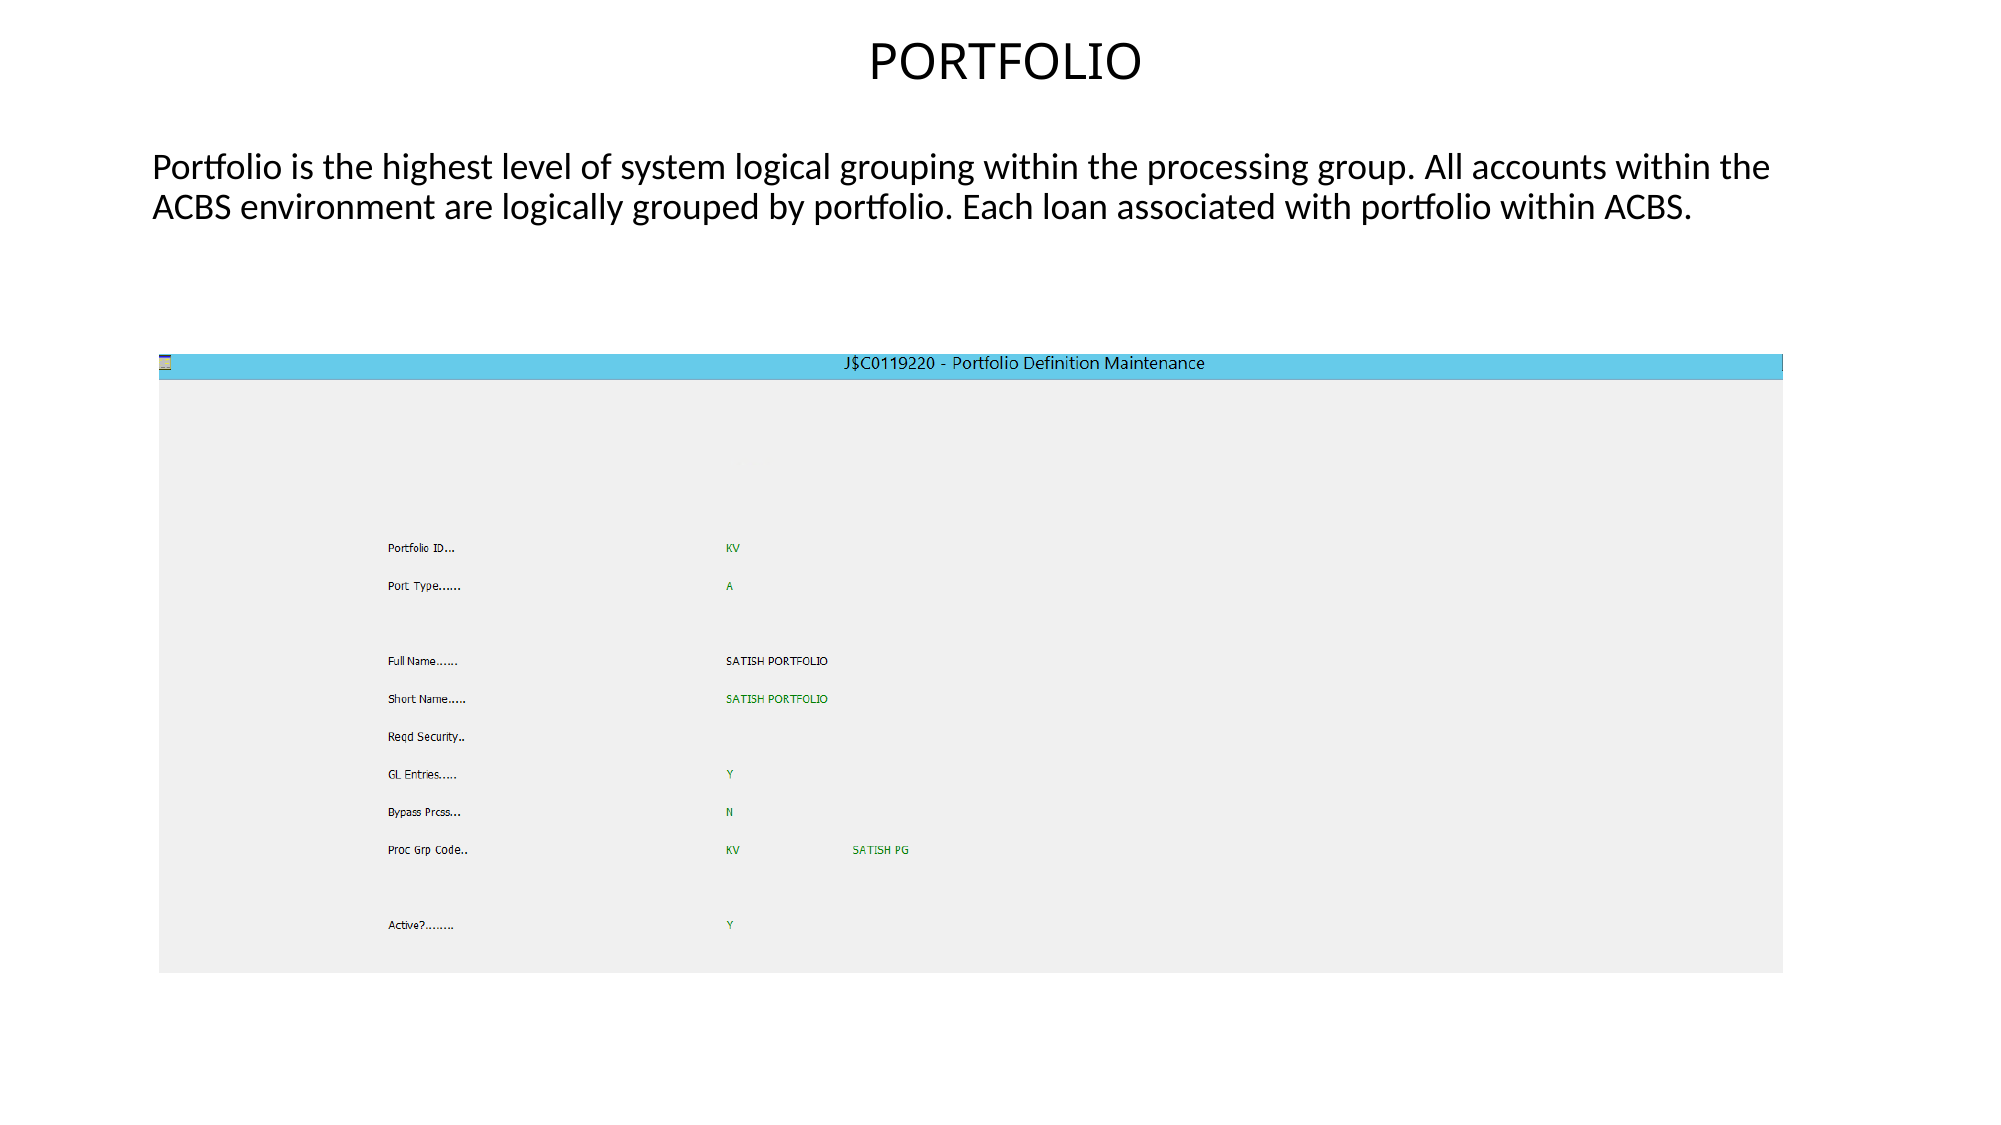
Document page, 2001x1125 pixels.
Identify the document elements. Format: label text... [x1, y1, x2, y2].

list Portfolio is the highest level of system logical grouping within the processing group. All accounts within the ACBS environment are logically grouped by portfolio. Each loan associated with portfolio within ACBS. [137, 139, 1863, 1080]
picture [159, 354, 1783, 973]
title PORTFOLIO [137, 0, 1875, 127]
